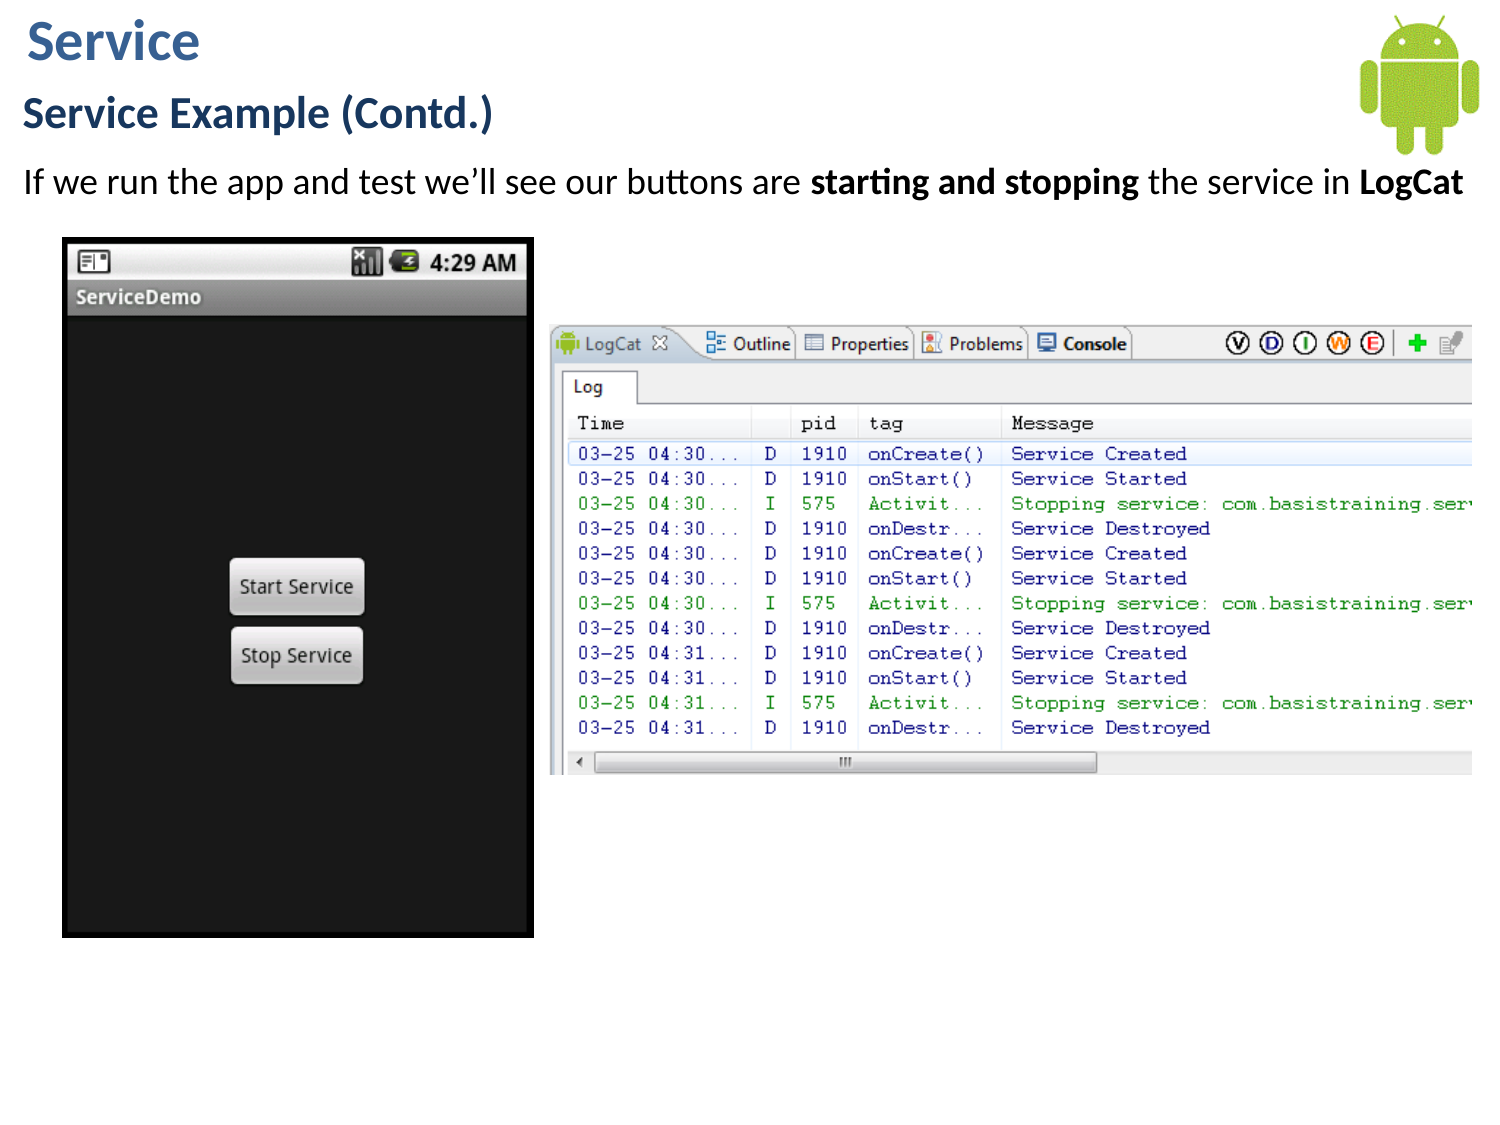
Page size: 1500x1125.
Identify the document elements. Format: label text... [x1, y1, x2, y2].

picture [549, 324, 1473, 776]
text_box If we run the app and test we’ll see our buttons are starting and stopping the service in LogCat [8, 149, 1479, 210]
picture [62, 237, 534, 938]
title Service [12, 0, 338, 75]
picture [1349, 5, 1488, 159]
text_box Service Example (Contd.) [7, 75, 563, 145]
